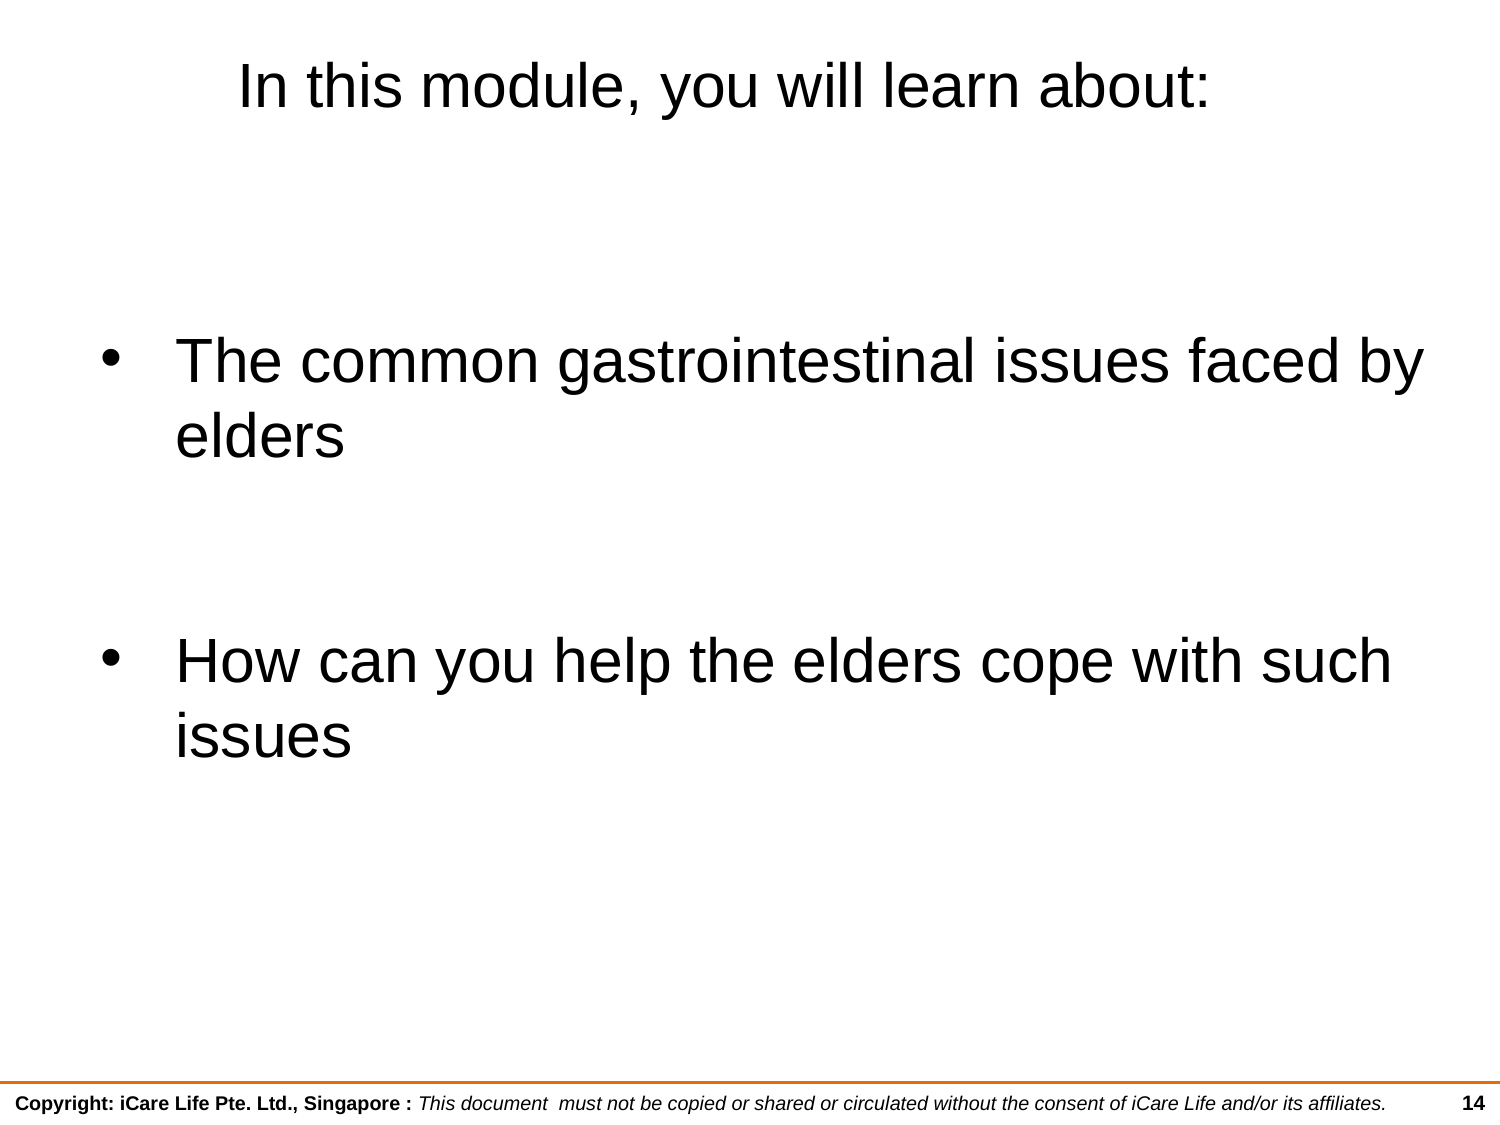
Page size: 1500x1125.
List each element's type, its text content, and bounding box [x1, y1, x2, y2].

text_box The common gastrointestinal issues faced by elders How can you help the elders cope with such issues [86, 312, 1446, 777]
text_box Copyright: iCare Life Pte. Ltd., Singapore : This document must not be copied or shared or circulated without the consent of iCare Life and/or its affiliates. [0, 1091, 1500, 1122]
text_box In this module, you will learn about: [87, 37, 1363, 138]
